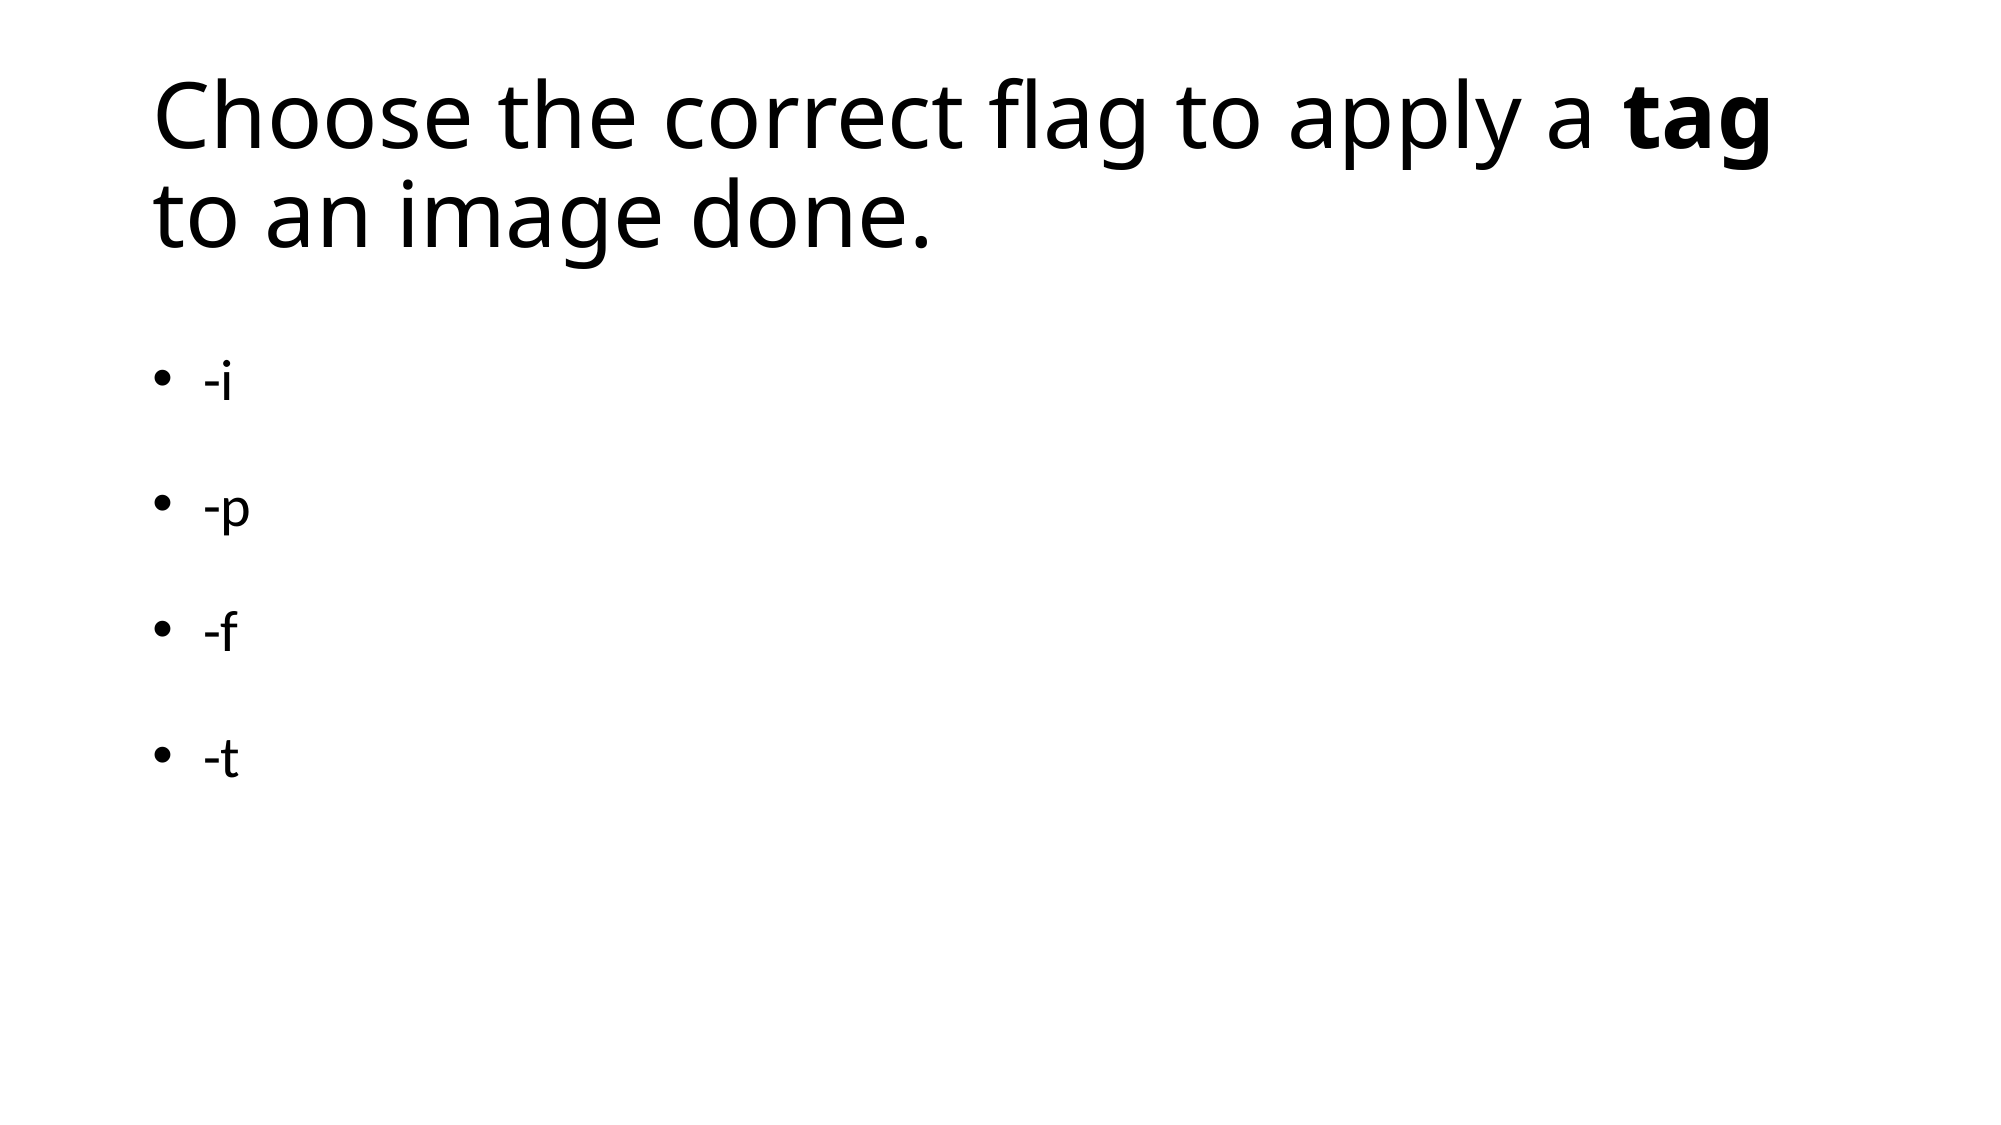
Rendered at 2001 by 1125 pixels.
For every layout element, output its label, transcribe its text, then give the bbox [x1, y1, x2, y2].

list -i -p -f -t [137, 299, 1863, 1014]
title Choose the correct flag to apply a tag to an image done. [137, 59, 1863, 278]
